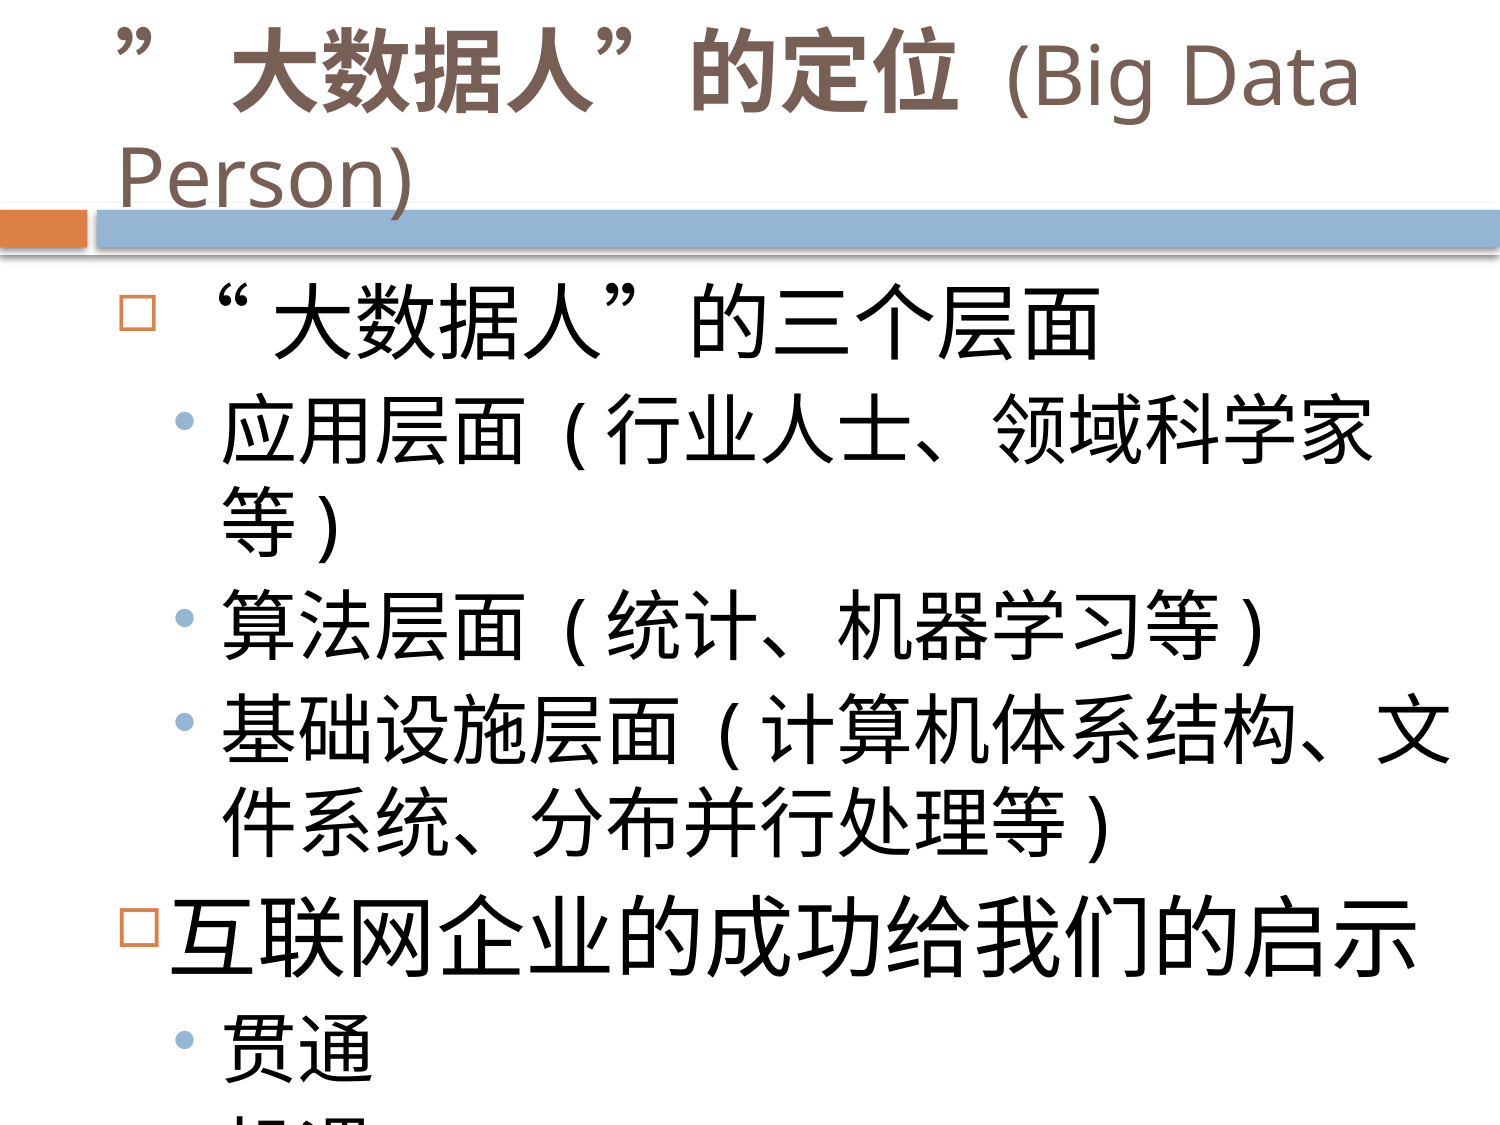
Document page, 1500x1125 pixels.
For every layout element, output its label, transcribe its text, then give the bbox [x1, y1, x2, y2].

list “大数据人”的三个层面 应用层面 (行业人士、领域科学家等) 算法层面 (统计、机器学习等) 基础设施层面 (计算机体系结构、文件系统、分布并行处理等) 互联网企业的成功给我们的启示 贯通 机遇 [100, 262, 1500, 1105]
title ”大数据人”的定位 (Big Data Person) [100, 37, 1439, 201]
